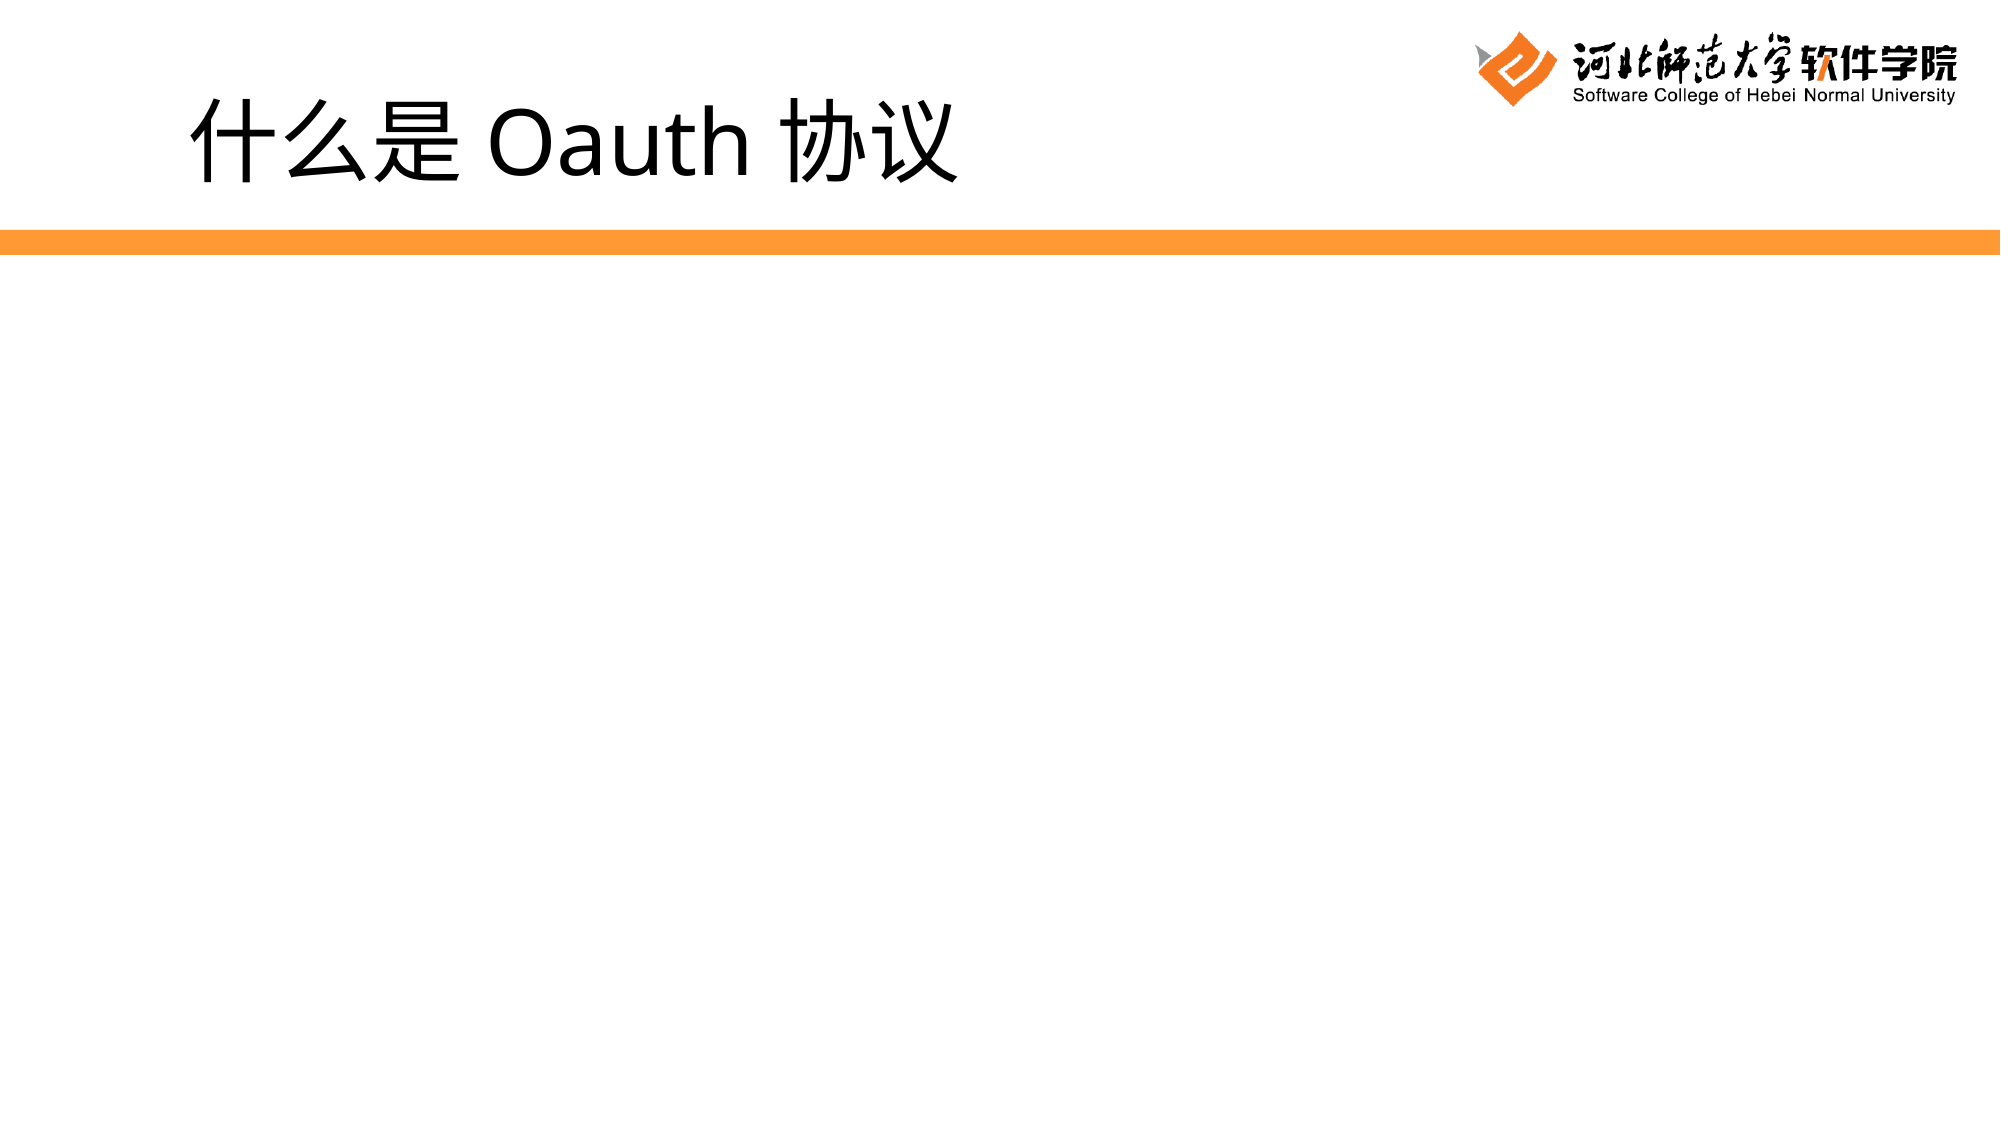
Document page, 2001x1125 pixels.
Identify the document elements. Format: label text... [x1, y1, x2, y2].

picture [1475, 31, 1957, 107]
list 什么是Oauth协议 [172, 89, 1000, 202]
